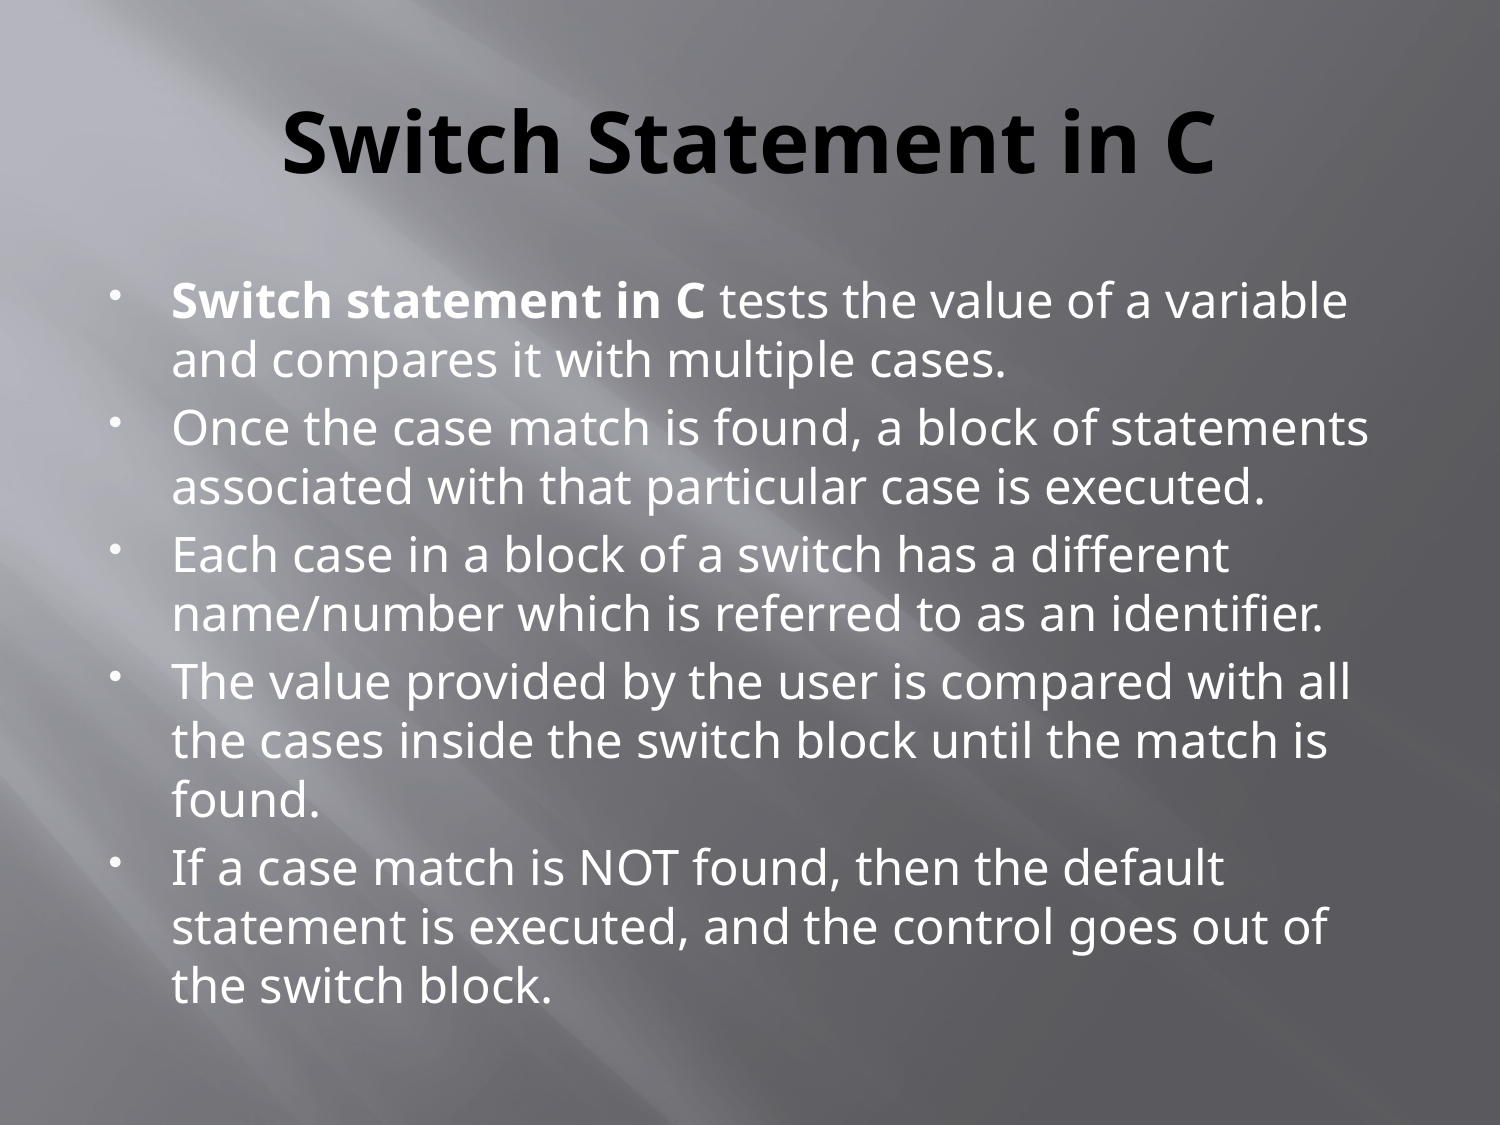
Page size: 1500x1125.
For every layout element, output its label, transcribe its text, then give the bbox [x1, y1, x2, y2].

list Switch statement in C tests the value of a variable and compares it with multiple cases. Once the case match is found, a block of statements associated with that particular case is executed. Each case in a block of a switch has a different name/number which is referred to as an identifier. The value provided by the user is compared with all the cases inside the switch block until the match is found. If a case match is NOT found, then the default statement is executed, and the control goes out of the switch block. [75, 262, 1425, 1035]
title Switch Statement in C [75, 45, 1425, 233]
